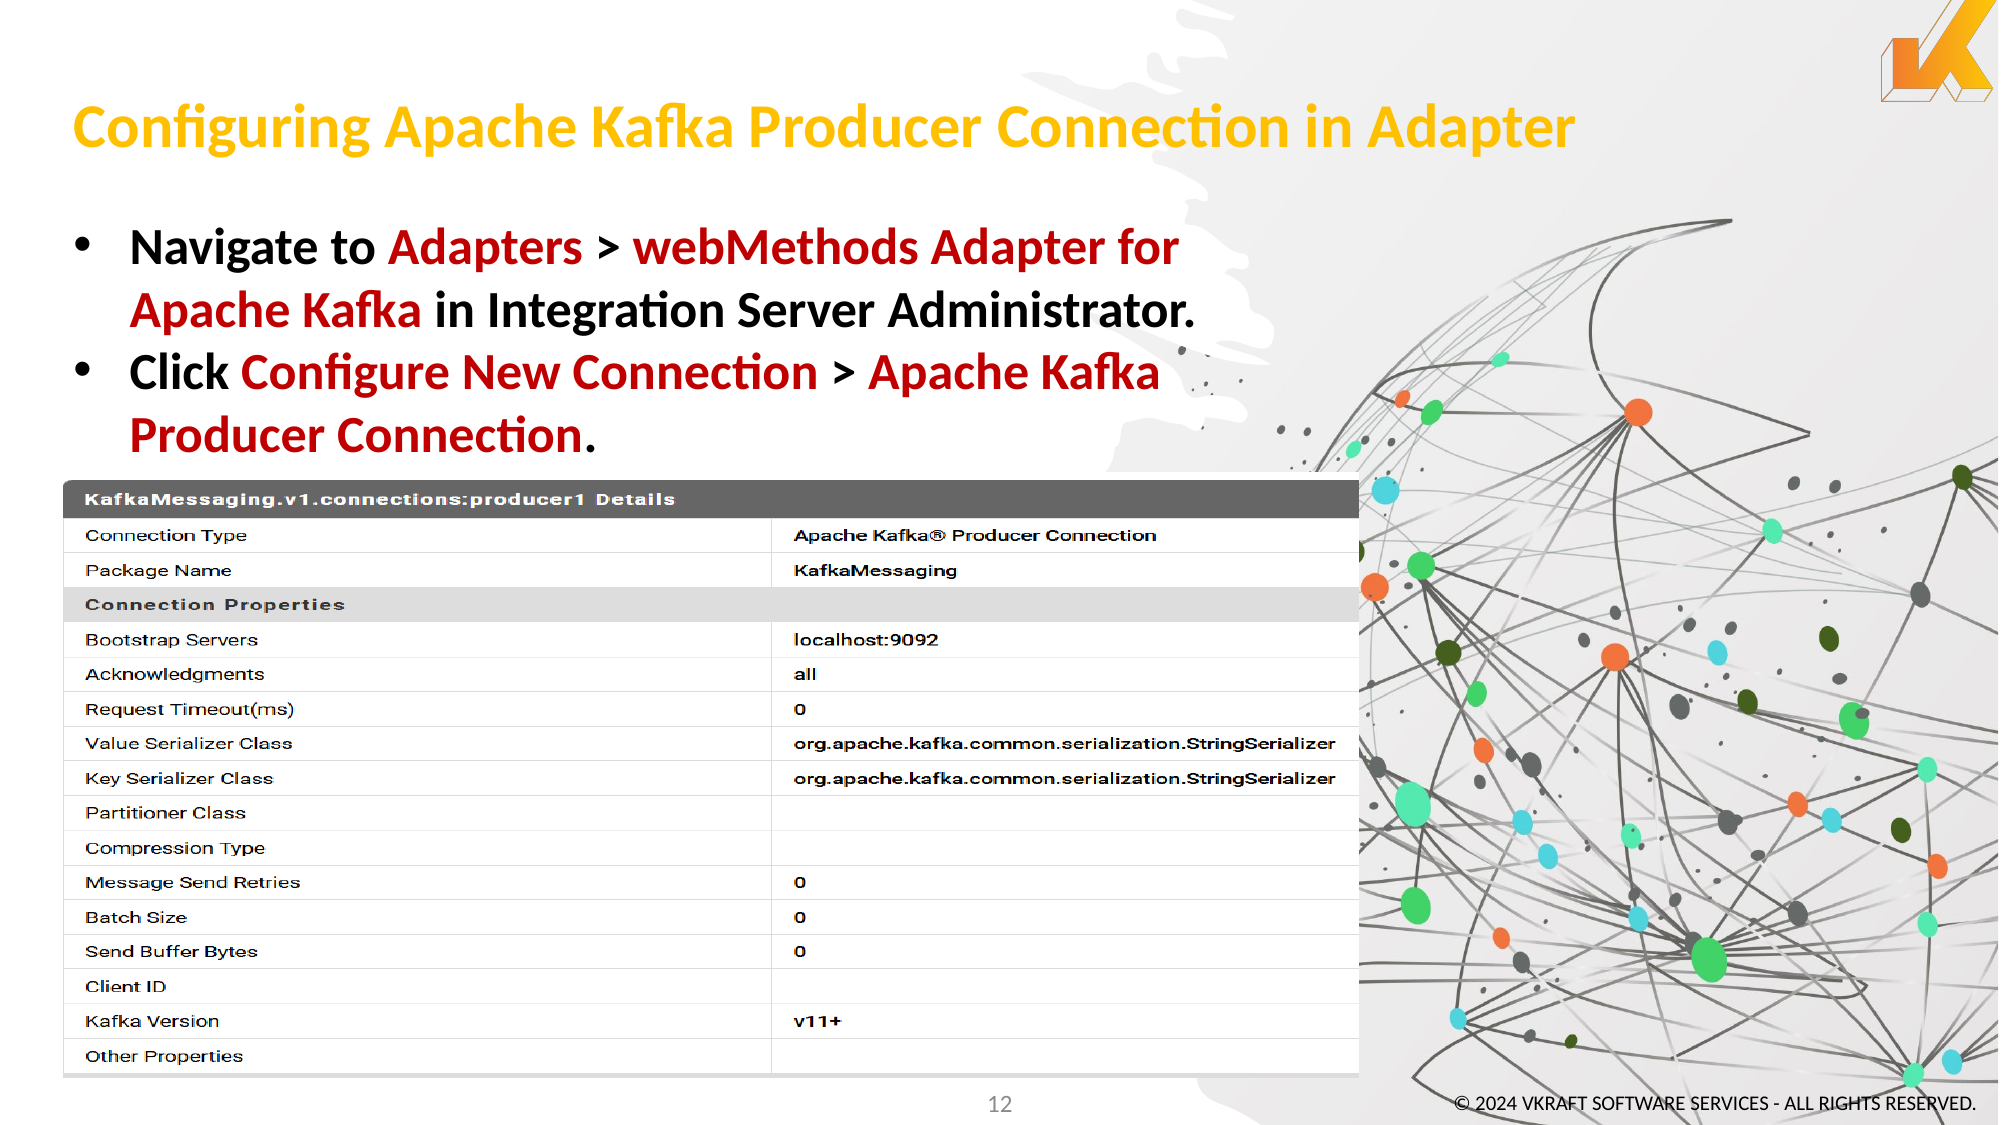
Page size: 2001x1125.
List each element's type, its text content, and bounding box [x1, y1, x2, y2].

picture [58, 0, 1999, 1125]
text_box Navigate to Adapters > webMethods Adapter for Apache Kafka in Integration Server Administrator. Click Configure New Connection > Apache Kafka Producer Connection. [58, 205, 1359, 470]
title Configuring Apache Kafka Producer Connection in Adapter [58, 46, 1767, 206]
